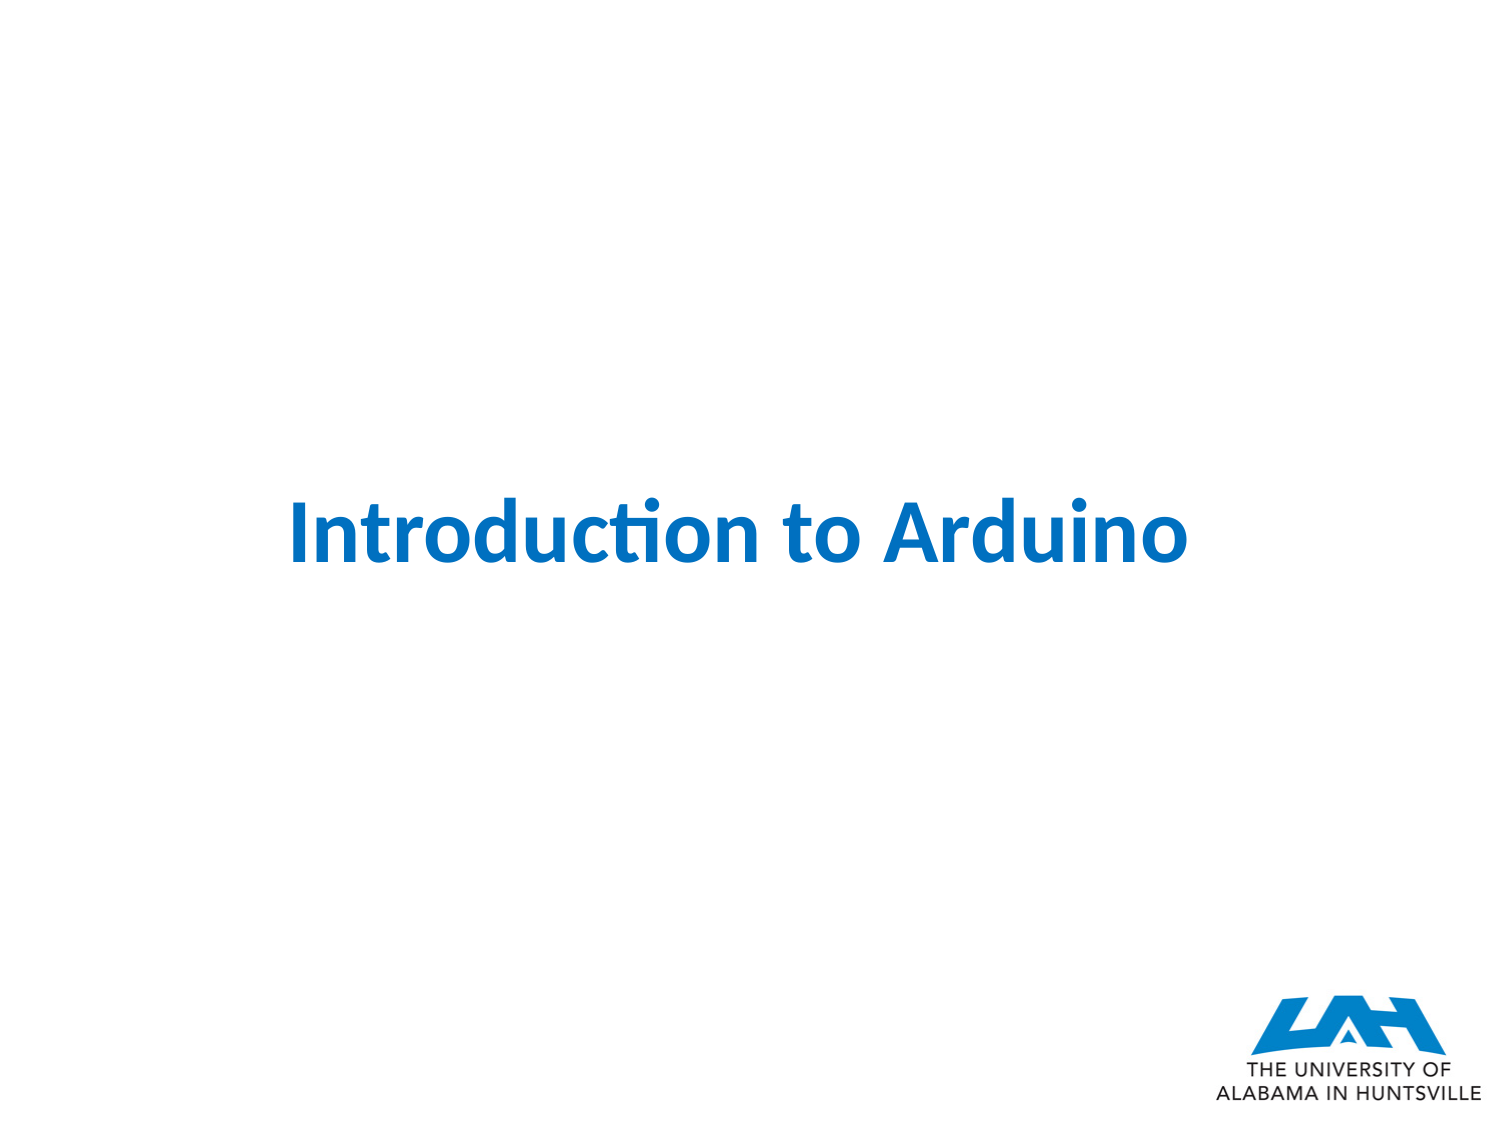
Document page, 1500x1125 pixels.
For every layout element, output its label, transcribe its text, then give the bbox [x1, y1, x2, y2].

title Introduction to Arduino [64, 431, 1415, 620]
picture [1198, 973, 1499, 1124]
